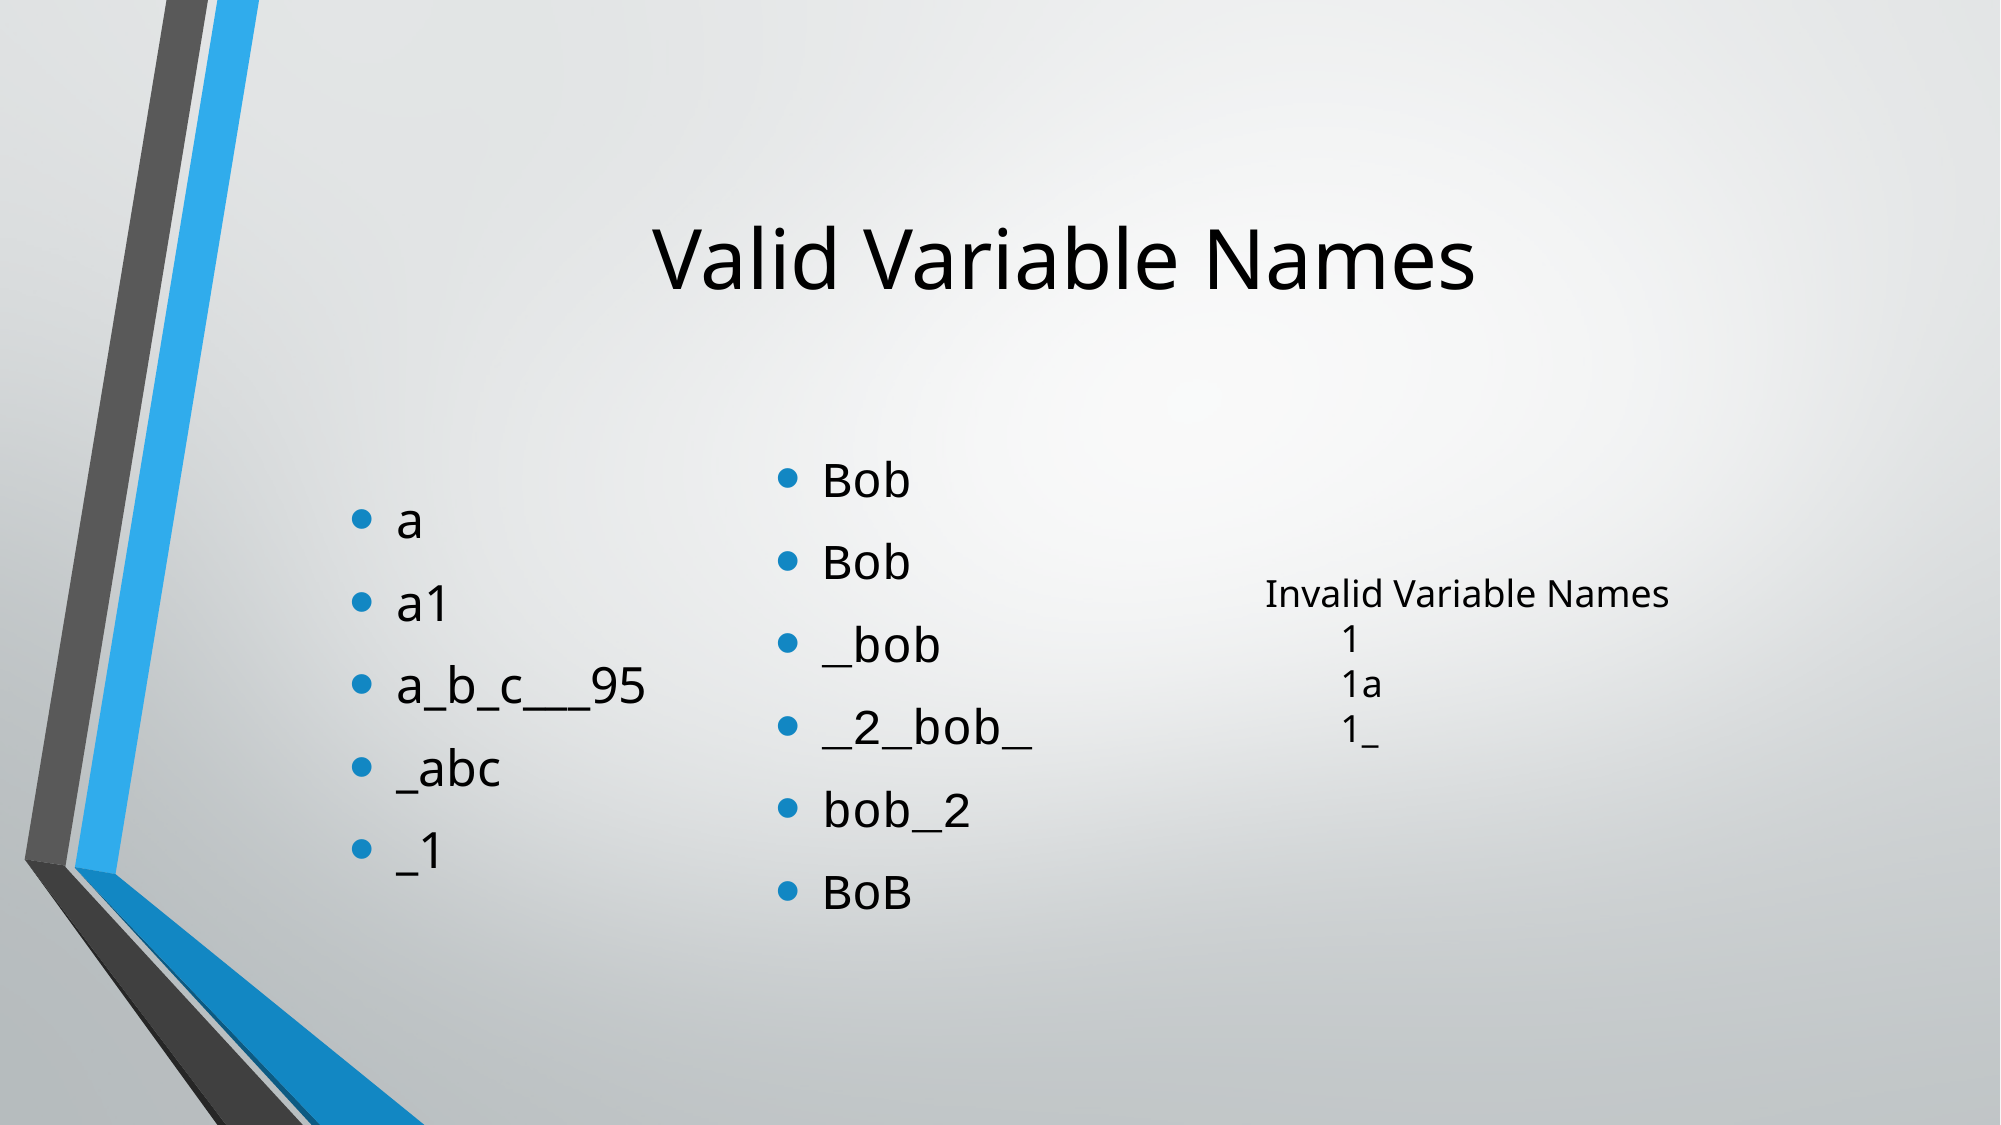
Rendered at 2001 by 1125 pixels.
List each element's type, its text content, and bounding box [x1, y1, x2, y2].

text_box Bob Bob _bob _2_bob_ bob_2 BoB [760, 427, 1240, 940]
text_box Invalid Variable Names 1 1a 1_ [1250, 562, 1864, 803]
title Valid Variable Names [243, 112, 1887, 400]
list a a1 a_b_c___95 _abc _1 [334, 427, 760, 940]
